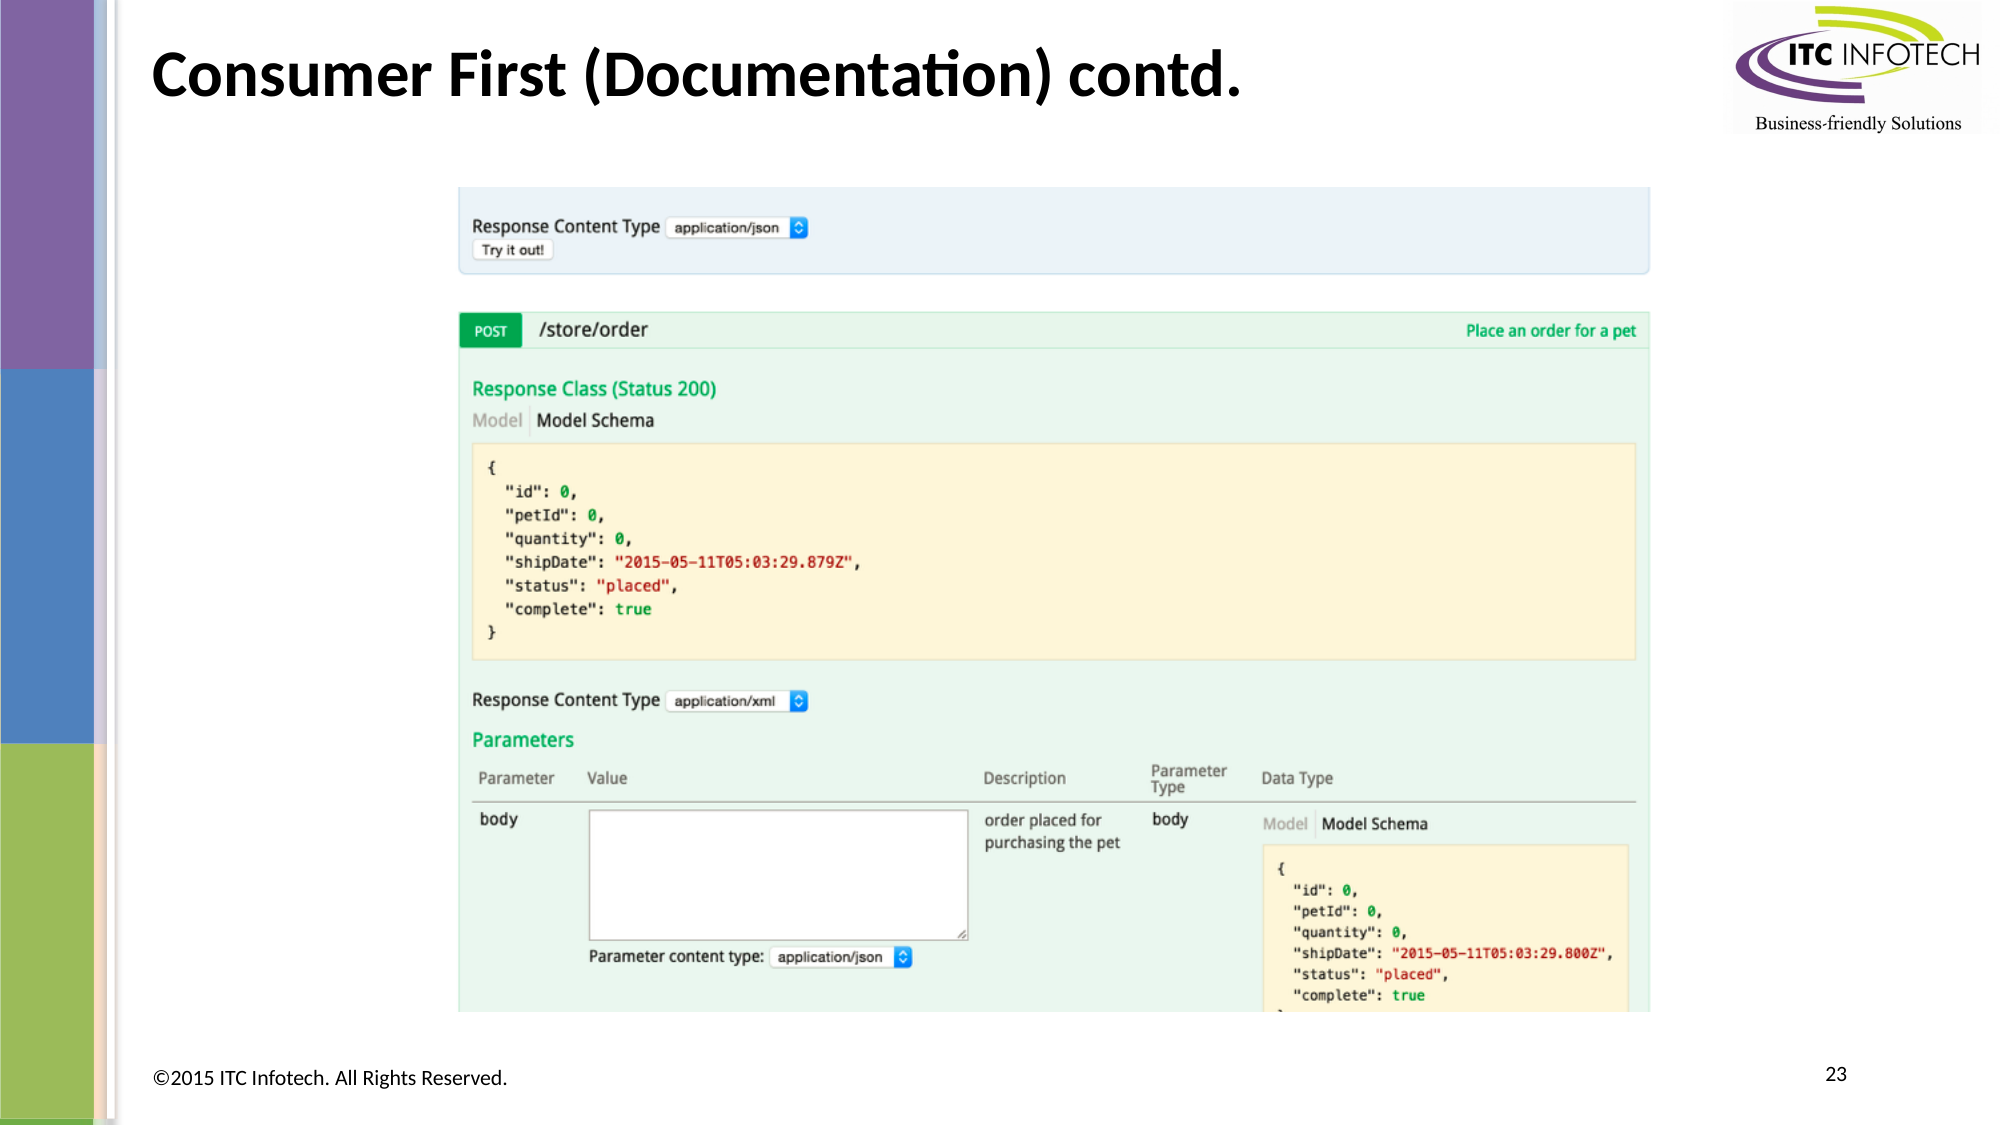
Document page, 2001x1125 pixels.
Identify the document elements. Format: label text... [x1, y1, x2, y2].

title Consumer First (Documentation) contd. [137, 6, 1700, 134]
footer ©2015 ITC Infotech. All Rights Reserved. [137, 1046, 613, 1107]
slide_number 23 [1797, 1042, 1863, 1103]
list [368, 186, 1731, 1013]
picture [0, 0, 2001, 1125]
